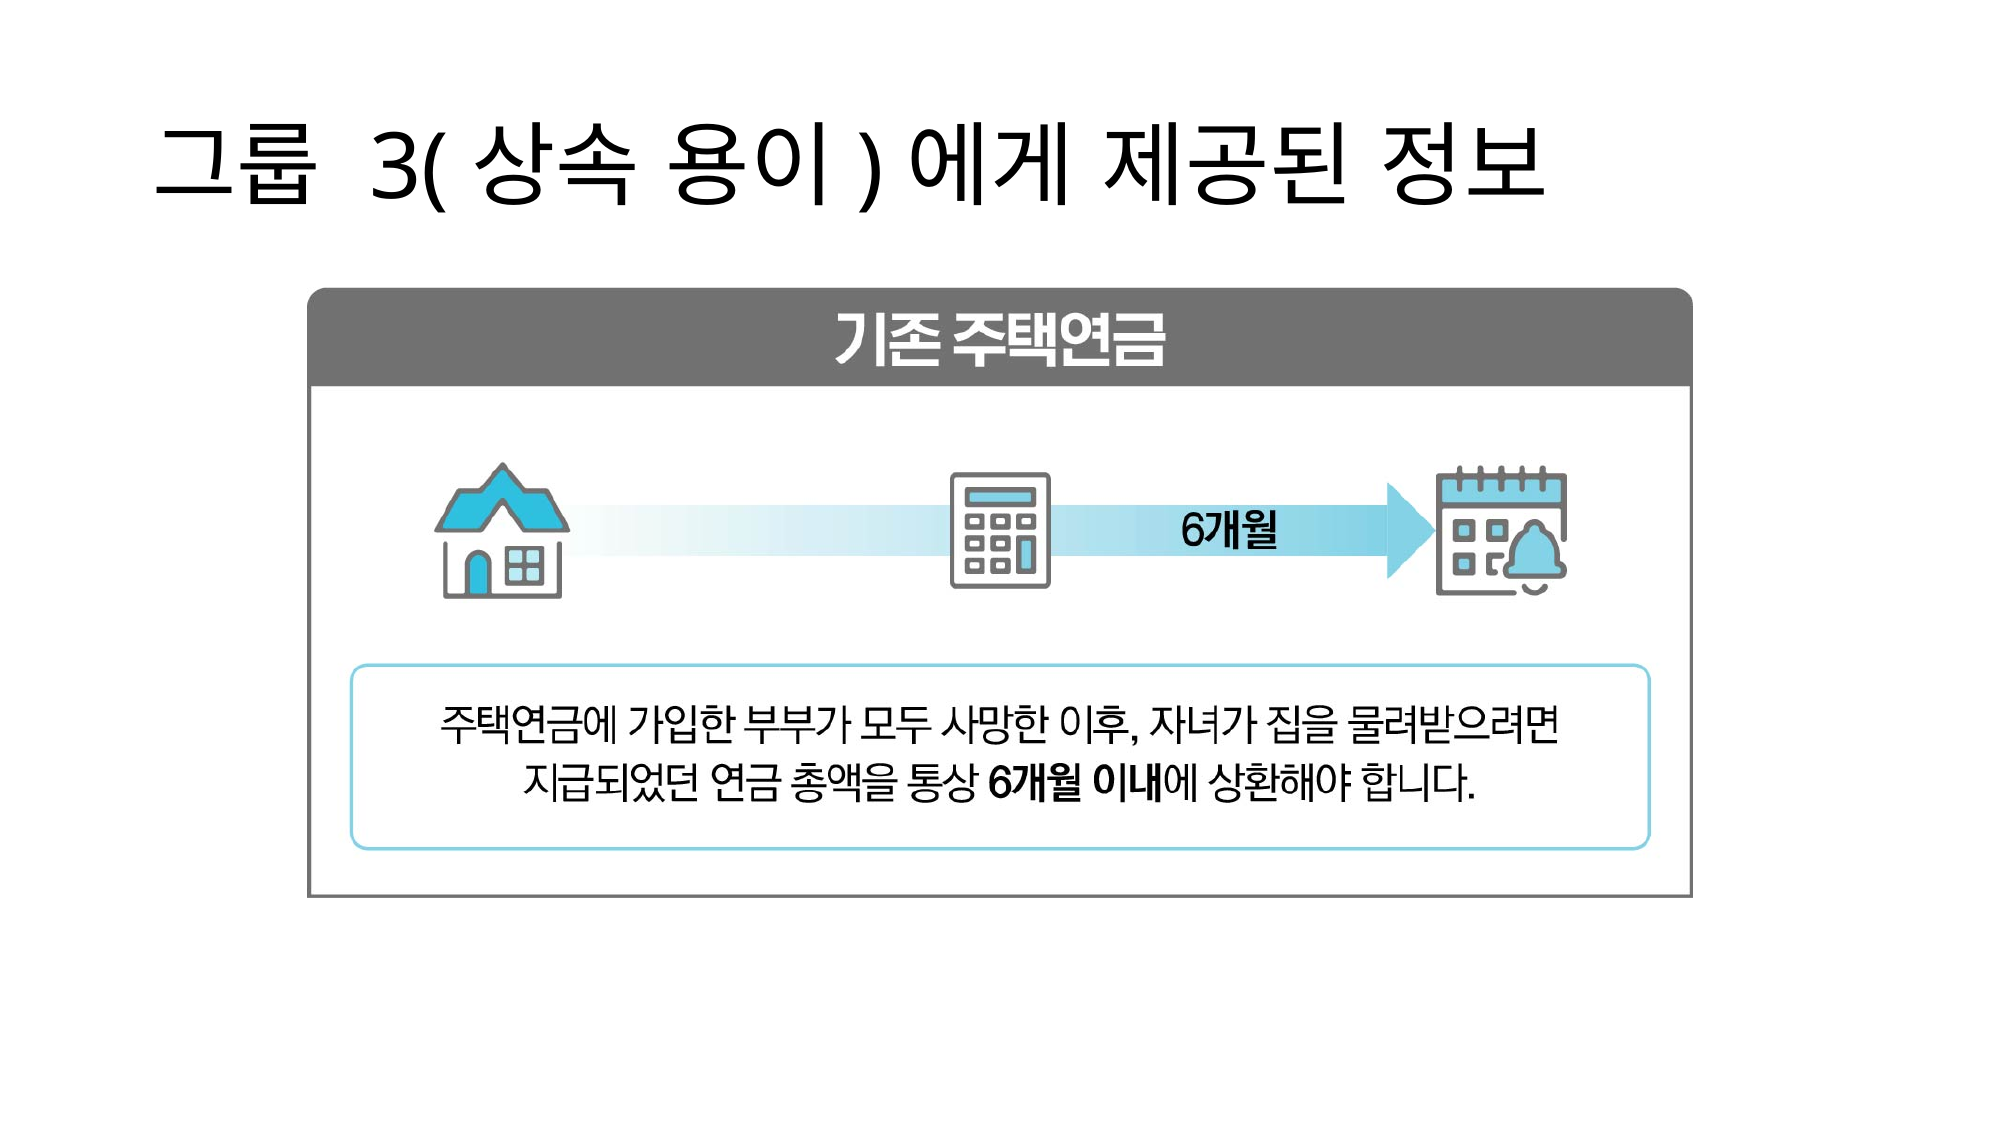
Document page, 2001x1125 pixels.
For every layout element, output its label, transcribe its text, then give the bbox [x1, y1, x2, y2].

picture [307, 287, 1693, 898]
title 그룹 3(상속 용이)에게 제공된 정보 [137, 59, 1863, 278]
